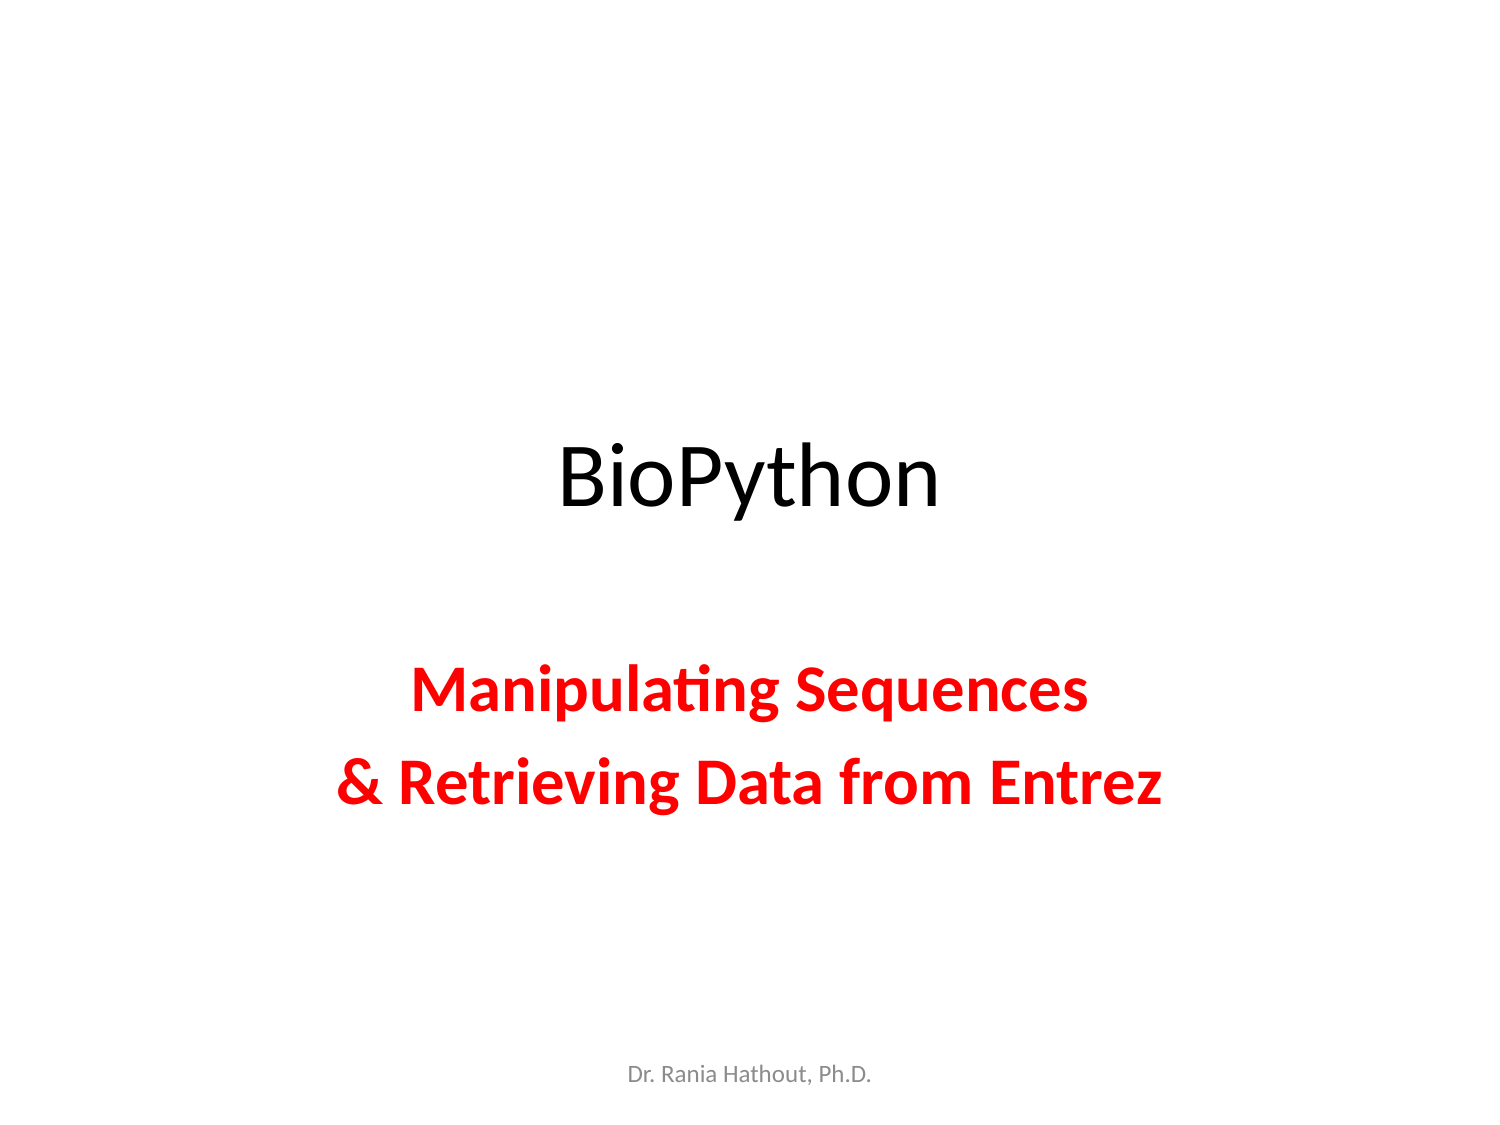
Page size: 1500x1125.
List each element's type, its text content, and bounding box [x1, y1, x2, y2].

footer Dr. Rania Hathout, Ph.D. [512, 1042, 988, 1103]
subtitle Manipulating Sequences & Retrieving Data from Entrez [225, 637, 1275, 925]
title BioPython [112, 349, 1388, 591]
